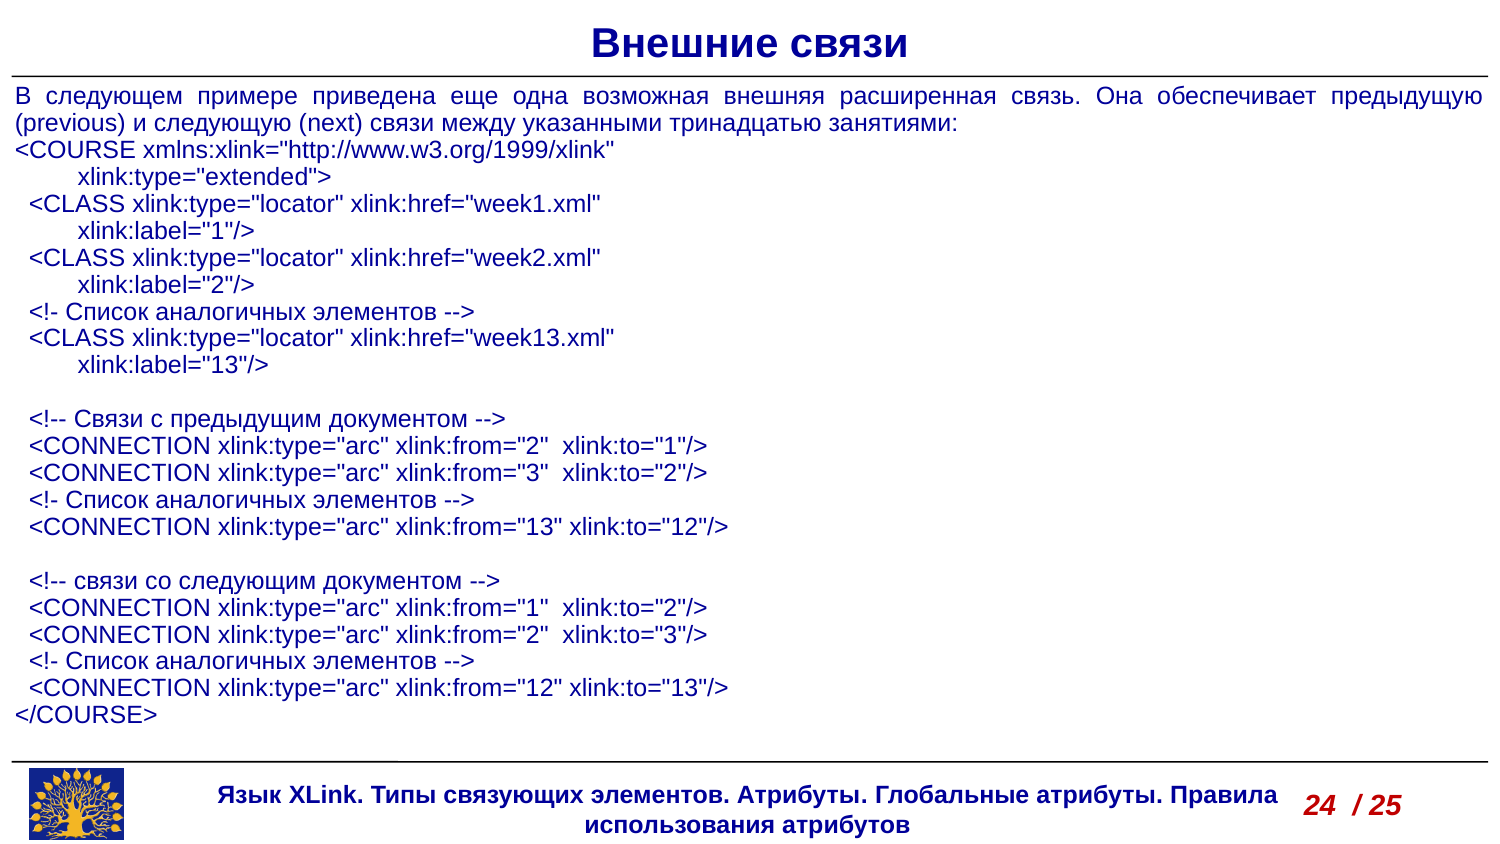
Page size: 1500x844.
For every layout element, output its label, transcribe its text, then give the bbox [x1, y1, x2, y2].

text_box В следующем примере приведена еще одна возможная внешняя расширенная связь. Она обеспечивает предыдущую (previous) и следующую (next) связи между указанными тринадцатью занятиями: <COURSE xmlns:xlink="http://www.w3.org/1999/xlink" xlink:type="extended"> <CLASS xlink:type="locator" xlink:href="week1.xml" xlink:label="1"/> <CLASS xlink:type="locator" xlink:href="week2.xml" xlink:label="2"/> <!- Список аналогичных элементов --> <CLASS xlink:type="locator" xlink:href="week13.xml" xlink:label="13"/> <!-- Связи с предыдущим документом --> <CONNECTION xlink:type="arc" xlink:from="2" xlink:to="1"/> <CONNECTION xlink:type="arc" xlink:from="3" xlink:to="2"/> <!- Список аналогичных элементов --> <CONNECTION xlink:type="arc" xlink:from="13" xlink:to="12"/> <!-- связи со следующим документом --> <CONNECTION xlink:type="arc" xlink:from="1" xlink:to="2"/> <CONNECTION xlink:type="arc" xlink:from="2" xlink:to="3"/> <!- Список аналогичных элементов --> <CONNECTION xlink:type="arc" xlink:from="12" xlink:to="13"/> </COURSE> [0, 75, 1500, 764]
picture [29, 768, 124, 840]
text_box Внешние связи [0, 8, 1500, 75]
